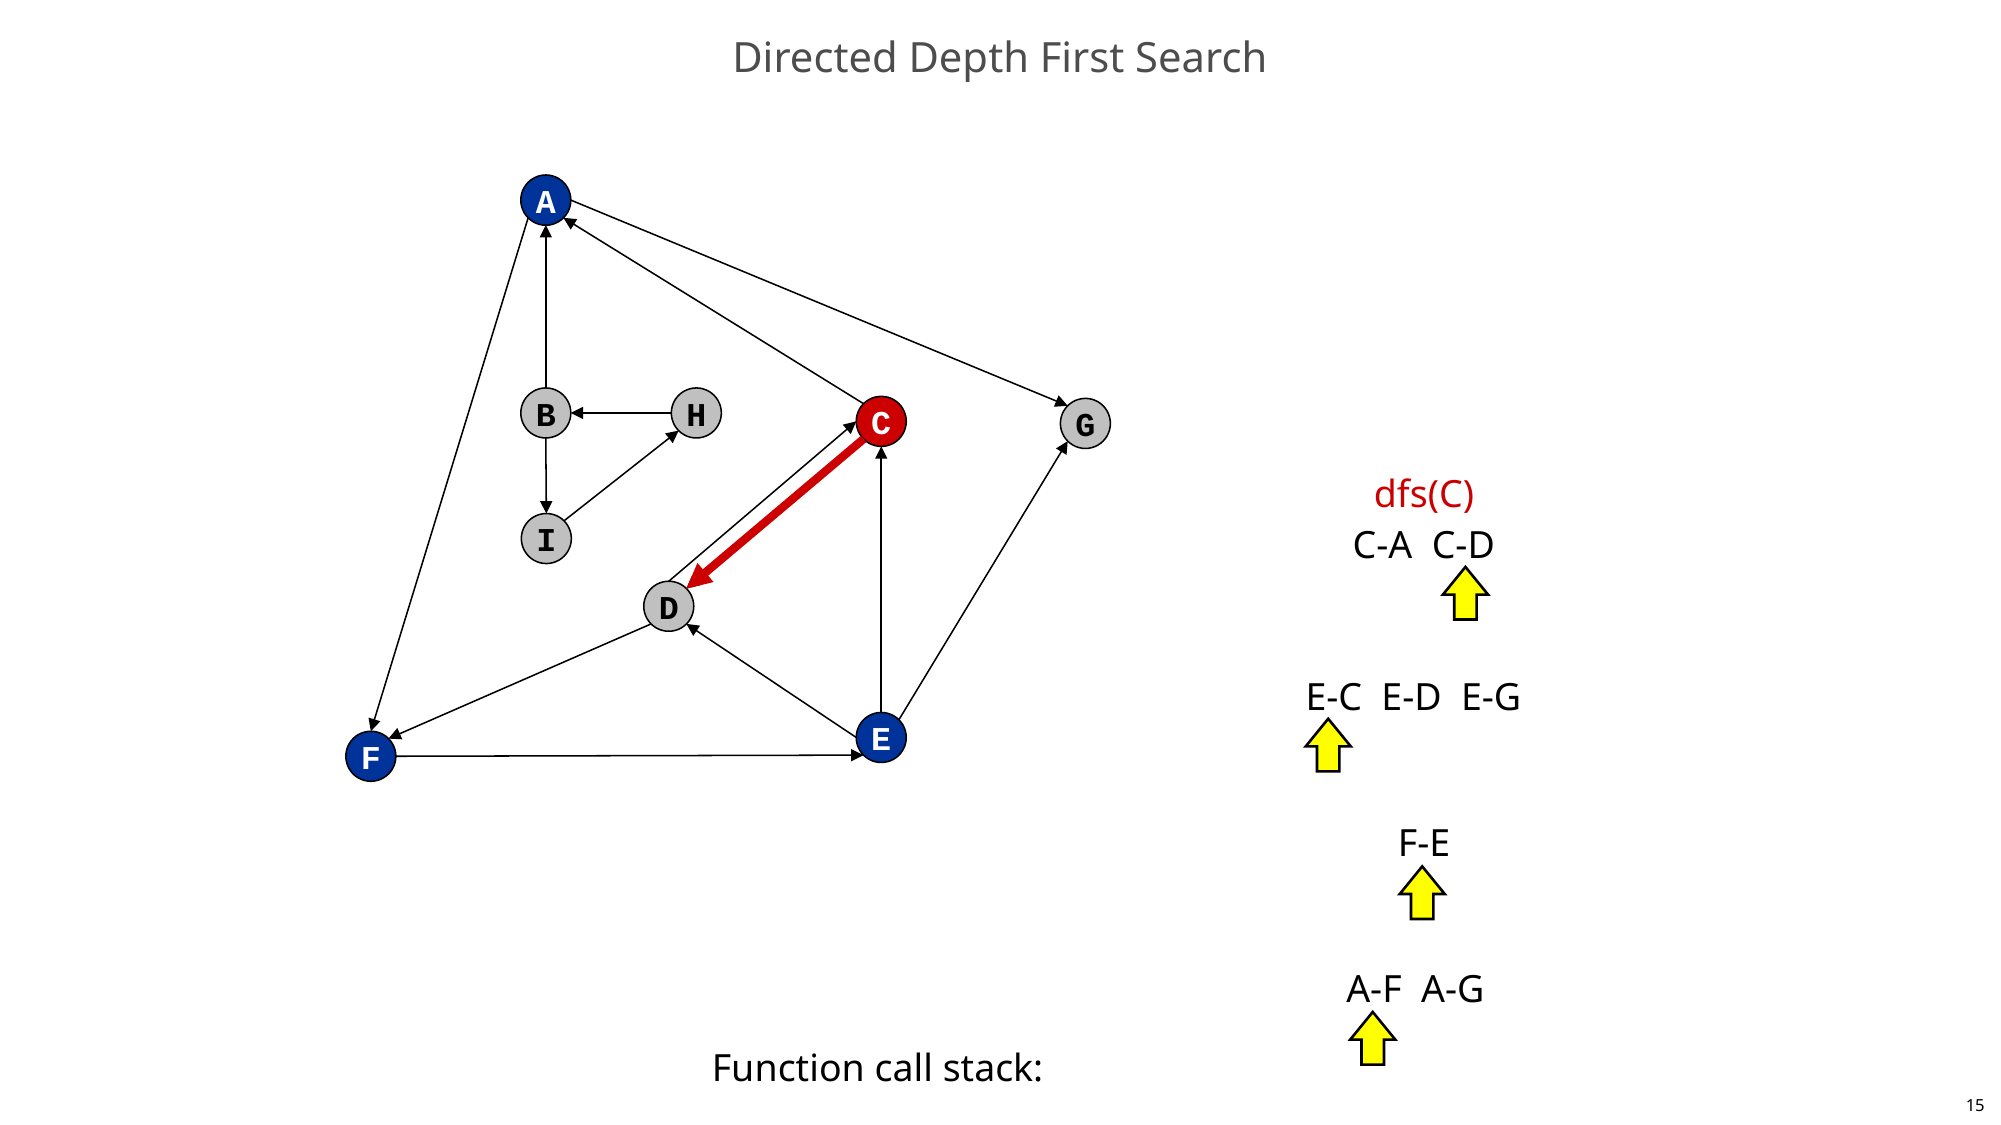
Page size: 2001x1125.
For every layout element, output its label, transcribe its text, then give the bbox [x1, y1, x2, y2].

text_box dfs(C) C-A C-D [1162, 350, 1686, 676]
text_box G [1060, 398, 1111, 449]
title Directed Depth First Search [0, 24, 2000, 100]
text_box I [529, 513, 572, 564]
text_box dfs(A) A-F A-G [1153, 828, 1677, 1112]
text_box E [856, 712, 907, 763]
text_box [686, 623, 857, 738]
text_box F [345, 731, 396, 782]
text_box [898, 441, 1068, 720]
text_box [370, 217, 529, 732]
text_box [388, 623, 651, 739]
text_box A [520, 174, 571, 226]
text_box dfs(E) E-C E-D E-G [1152, 502, 1675, 828]
text_box [1350, 1011, 1396, 1065]
text_box C [856, 406, 907, 447]
text_box [1399, 866, 1445, 920]
text_box Function call stack: [688, 1036, 1067, 1097]
text_box B [529, 387, 571, 438]
text_box D [643, 581, 694, 632]
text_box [563, 217, 570, 404]
text_box [1442, 566, 1489, 620]
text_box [668, 421, 857, 582]
text_box H [671, 406, 722, 421]
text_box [563, 430, 679, 521]
text_box dfs(F) F-E [1162, 676, 1686, 974]
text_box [686, 439, 864, 589]
text_box [1305, 718, 1351, 772]
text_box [570, 200, 1068, 406]
slide_number 15 [1583, 1087, 2000, 1125]
